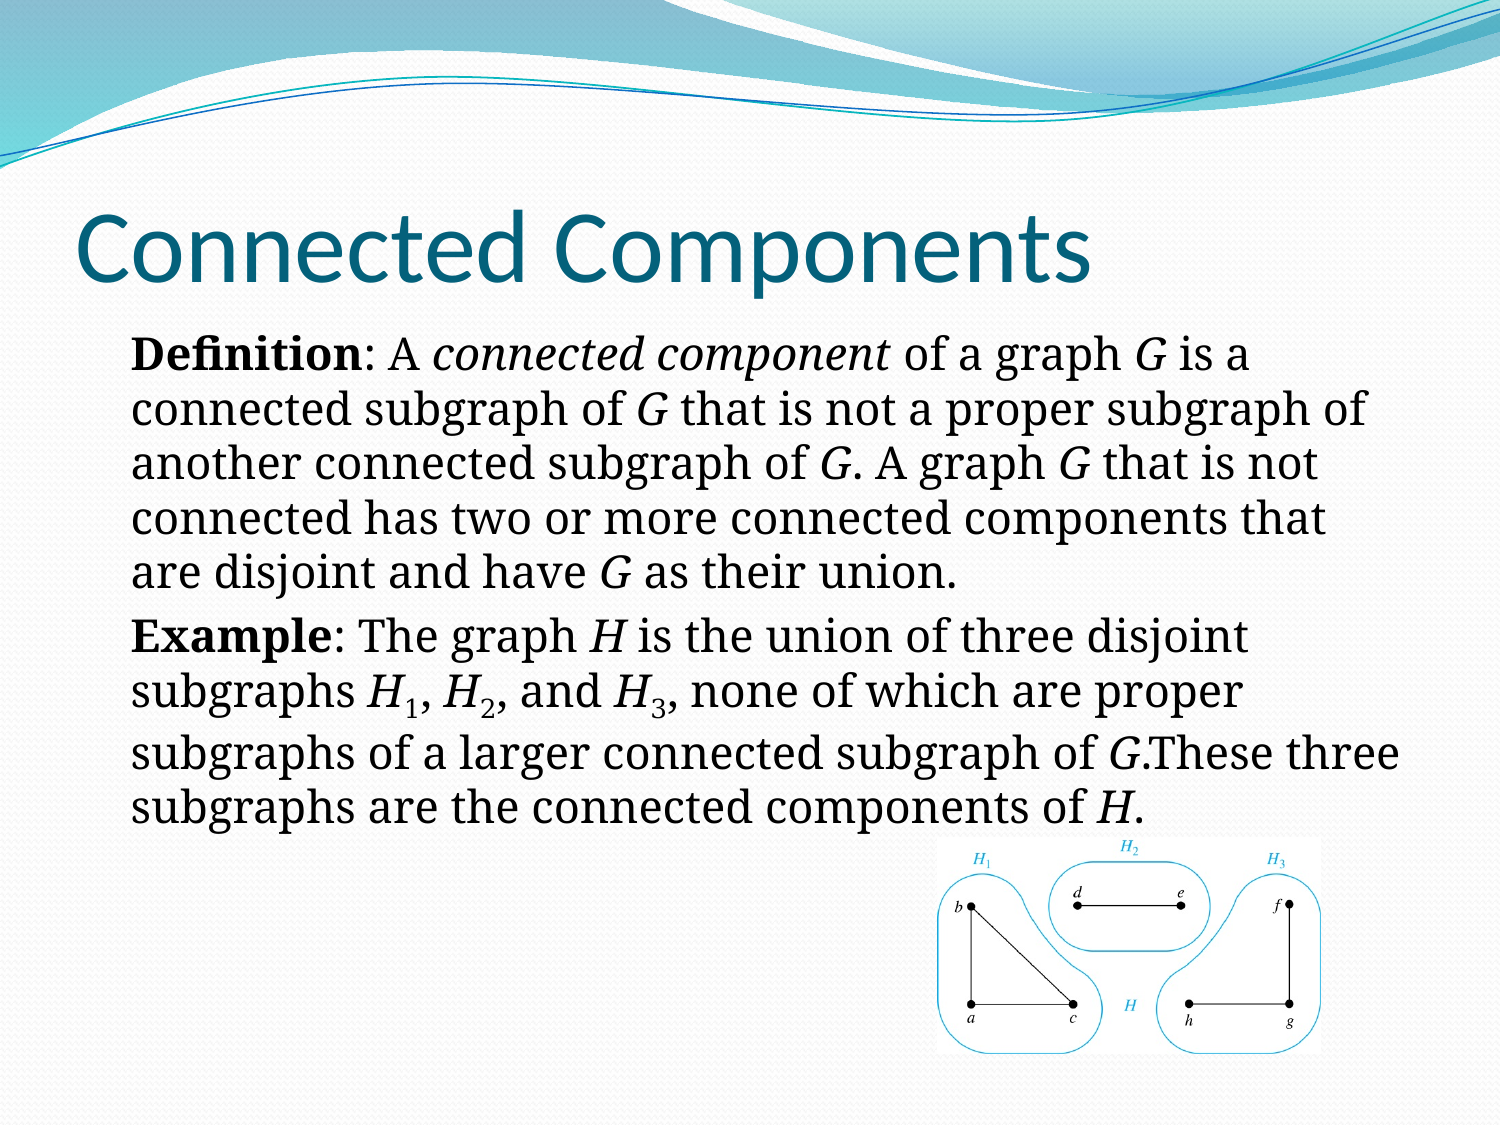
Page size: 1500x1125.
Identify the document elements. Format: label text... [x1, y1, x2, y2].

title Connected Components [75, 115, 1425, 303]
list Definition: A connected component of a graph G is a connected subgraph of G that is not a proper subgraph of another connected subgraph of G. A graph G that is not connected has two or more connected components that are disjoint and have G as their union. Example: The graph H is the union of three disjoint subgraphs H1, H2, and H3, none of which are proper subgraphs of a larger connected subgraph of G.These three subgraphs are the connected components of H. [75, 317, 1425, 1038]
picture [937, 837, 1321, 1054]
